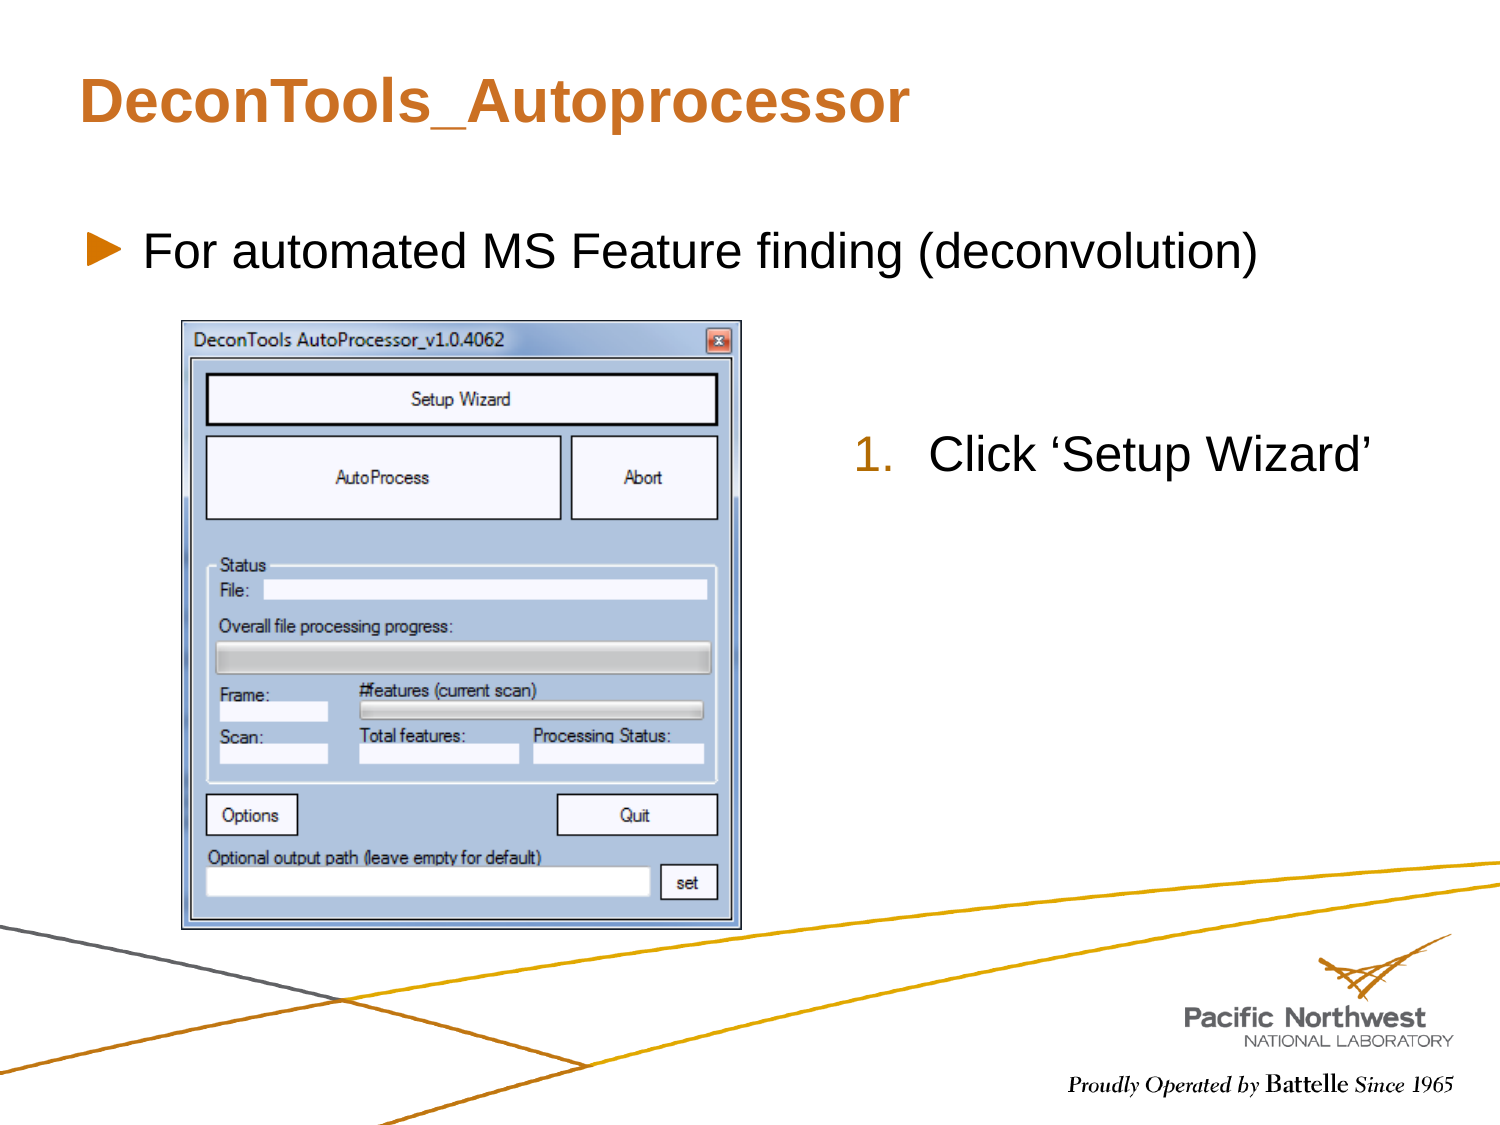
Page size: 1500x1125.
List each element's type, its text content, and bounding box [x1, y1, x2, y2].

picture [86, 231, 122, 267]
text_box Click ‘Setup Wizard’ [853, 430, 1469, 602]
picture [0, 320, 1500, 1125]
list For automated MS Feature finding (deconvolution) [86, 227, 1430, 399]
title DeconTools_Autoprocessor [79, 71, 1426, 234]
